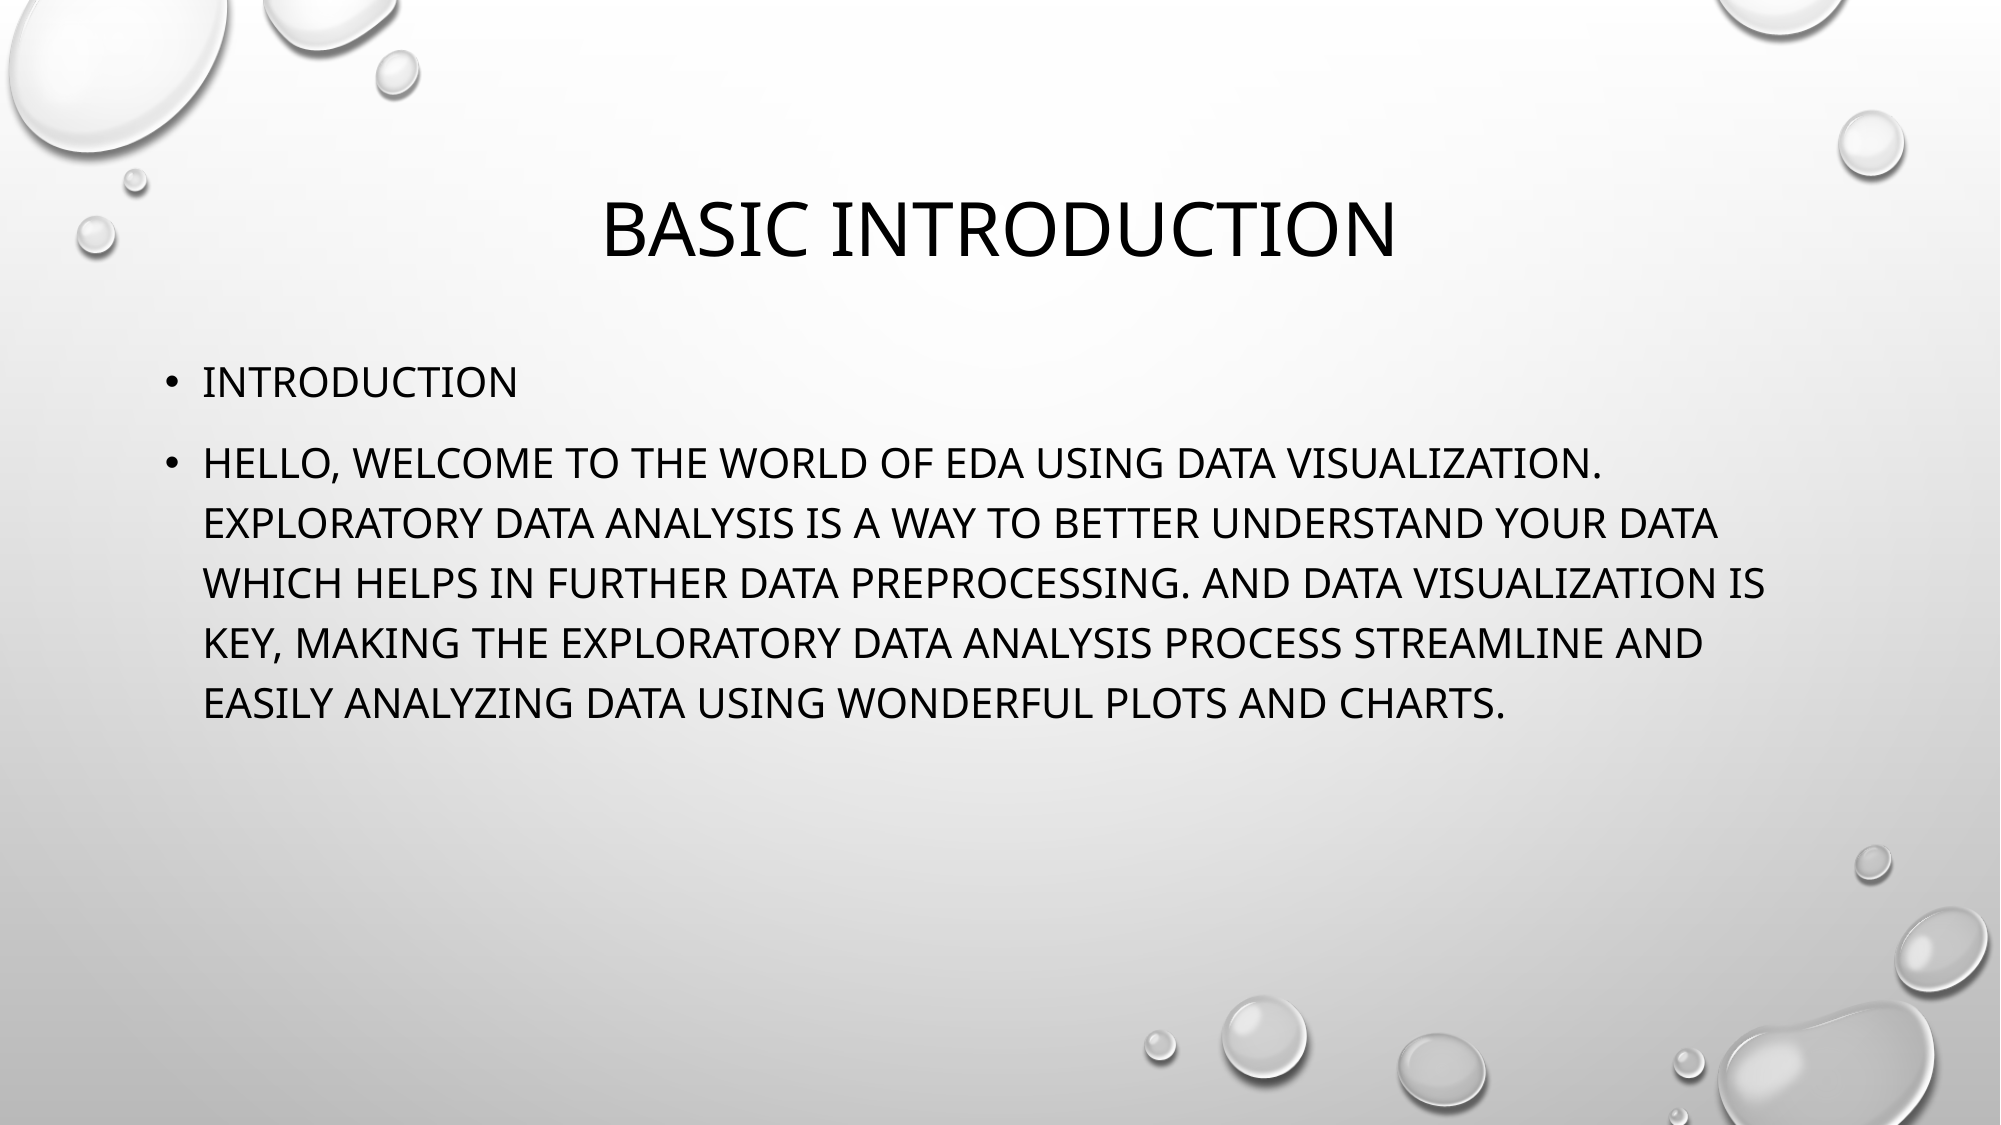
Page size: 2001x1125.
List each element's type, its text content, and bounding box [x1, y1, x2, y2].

picture [0, 0, 2000, 1125]
title Basic introduction [149, 101, 1851, 364]
list Introduction Hello, Welcome to the world of EDA using Data Visualization. Exploratory data analysis is a way to better understand your data which helps in further Data preprocessing. And data visualization is key, making the exploratory data analysis process streamline and easily analyzing data using wonderful plots and charts. [149, 338, 1850, 883]
